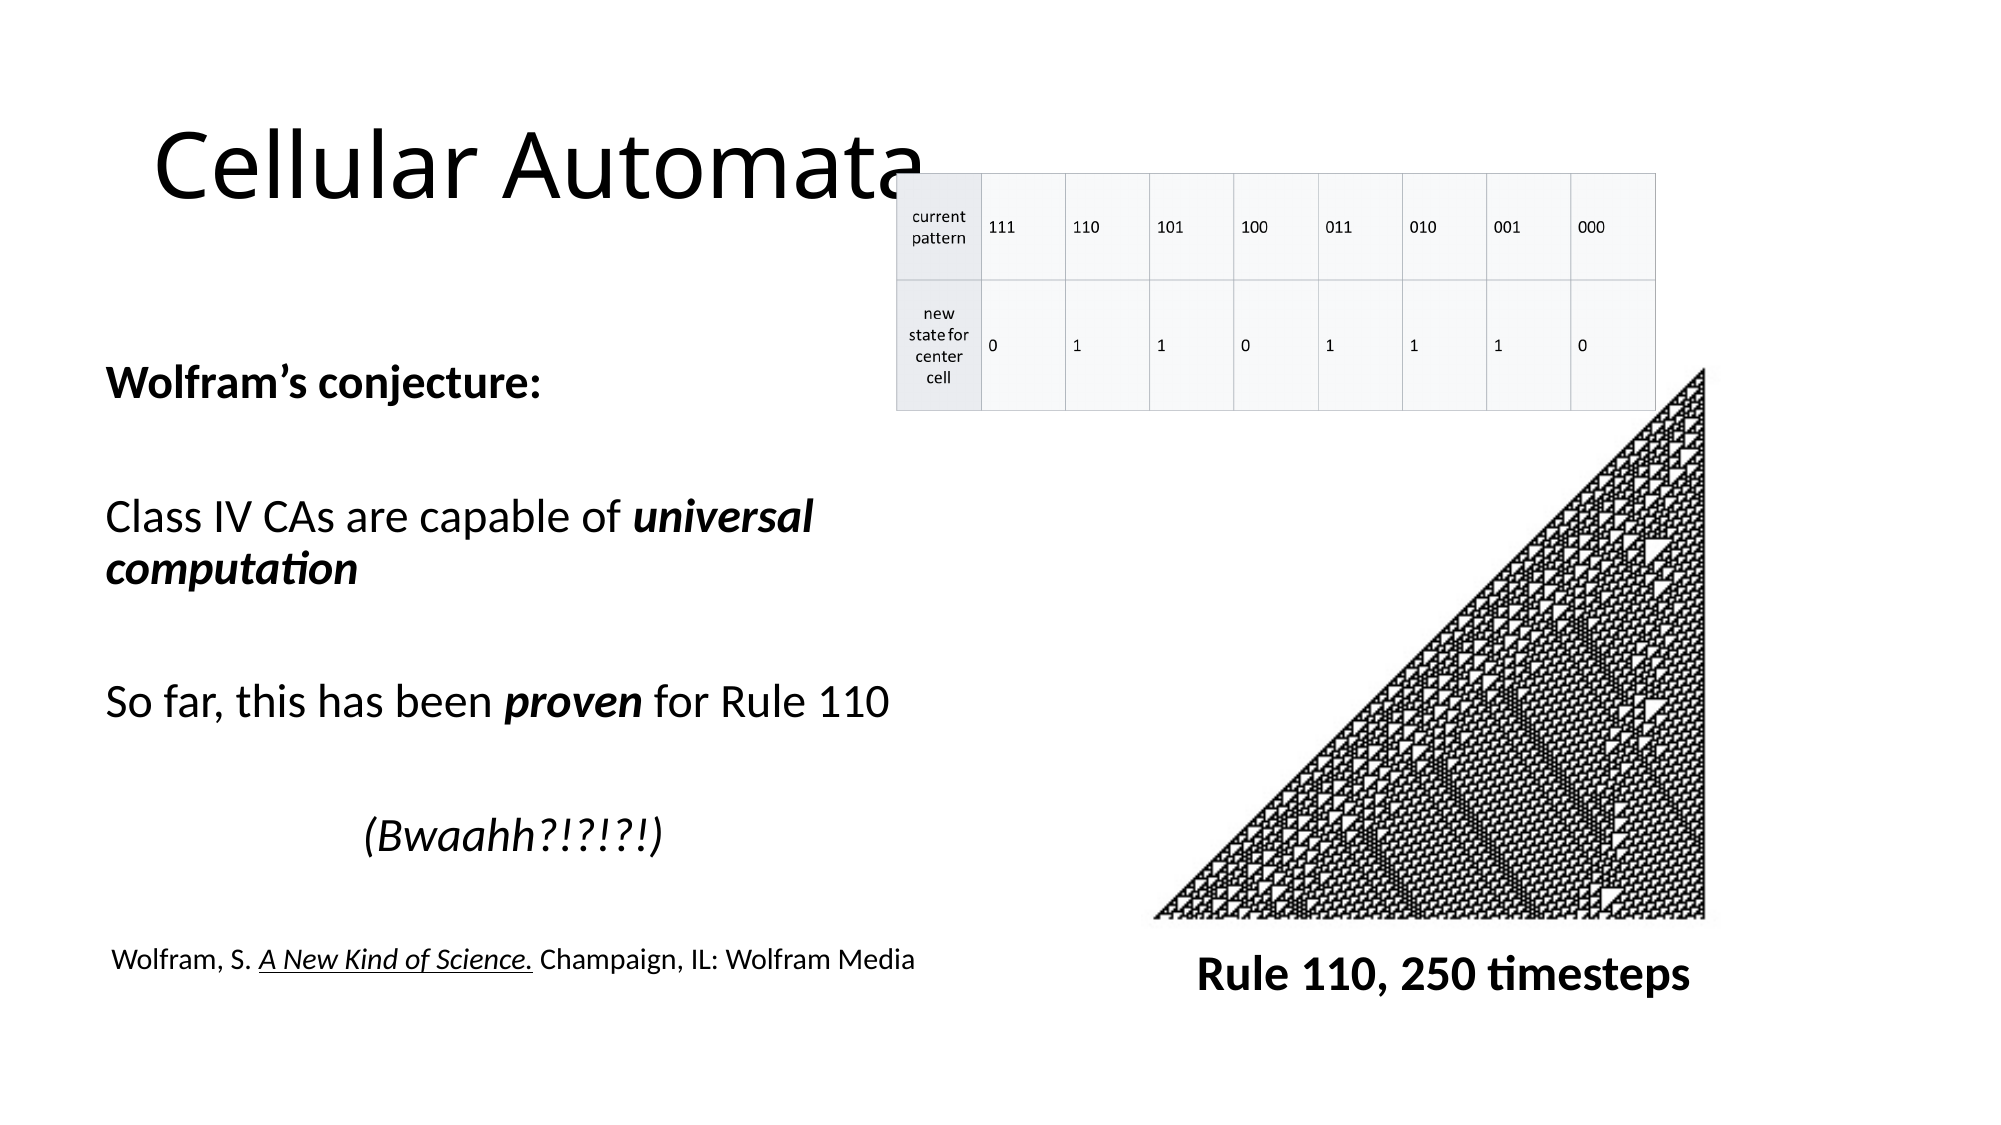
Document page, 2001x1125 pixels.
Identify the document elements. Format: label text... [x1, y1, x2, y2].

list Wolfram’s conjecture: Class IV CAs are capable of universal computation So far, this has been proven for Rule 110 (Bwaahh?!?!?!) Wolfram, S. A New Kind of Science. Champaign, IL: Wolfram Media [90, 277, 937, 992]
picture [896, 143, 1776, 933]
title Cellular Automata [137, 59, 1863, 278]
text_box Rule 110, 250 timesteps [1128, 932, 1760, 1008]
